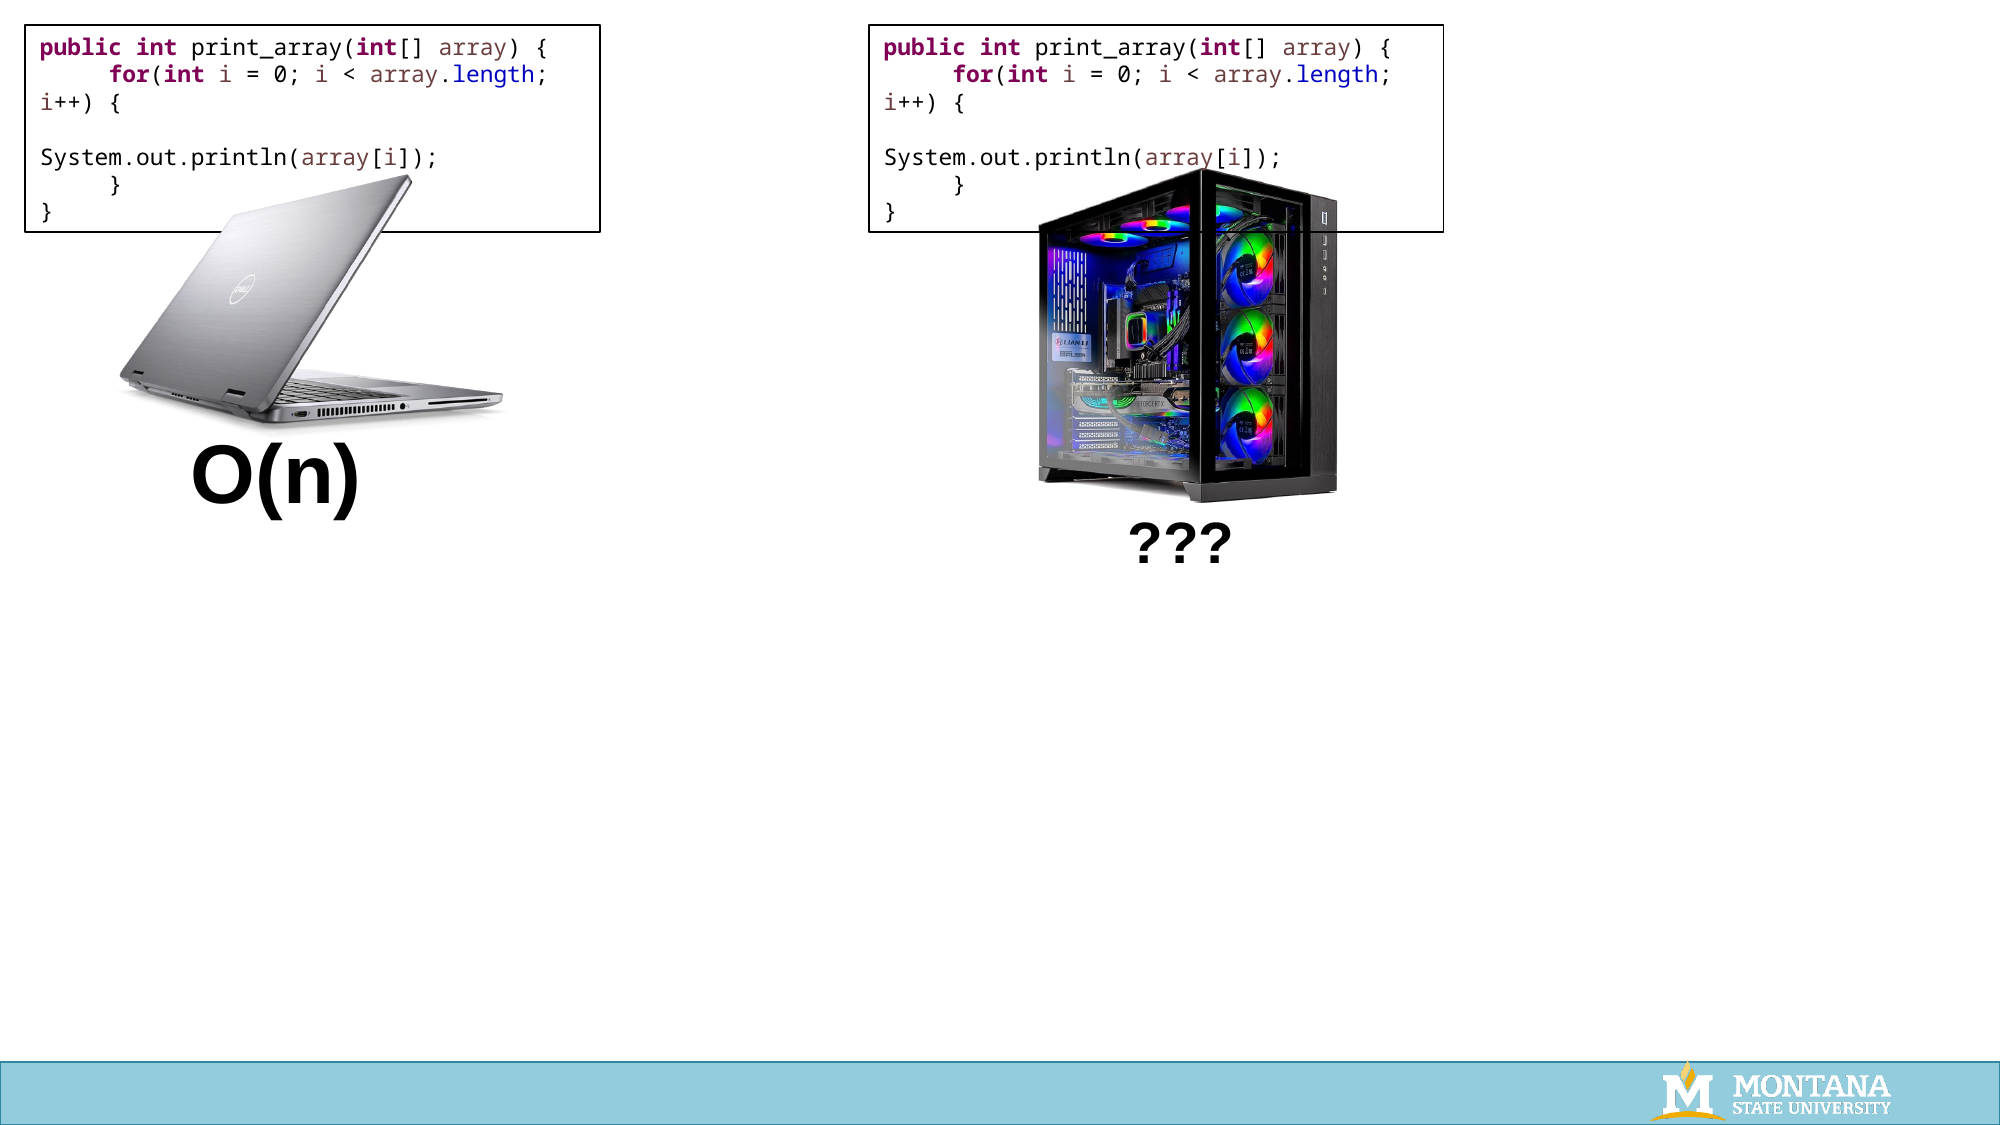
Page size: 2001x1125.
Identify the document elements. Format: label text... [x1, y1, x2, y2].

text_box ??? [1113, 511, 1250, 583]
picture [1024, 162, 1338, 503]
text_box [1892, 1060, 2000, 1125]
text_box public int print_array(int[] array) { for(int i = 0; i < array.length; i++) { System.out.println(array[i]); } } [868, 24, 1444, 232]
text_box public int print_array(int[] array) { for(int i = 0; i < array.length; i++) { System.out.println(array[i]); } } [24, 24, 600, 232]
text_box O(n) [176, 448, 377, 528]
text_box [0, 1060, 1647, 1125]
picture [110, 174, 514, 440]
picture [1649, 1060, 1892, 1122]
